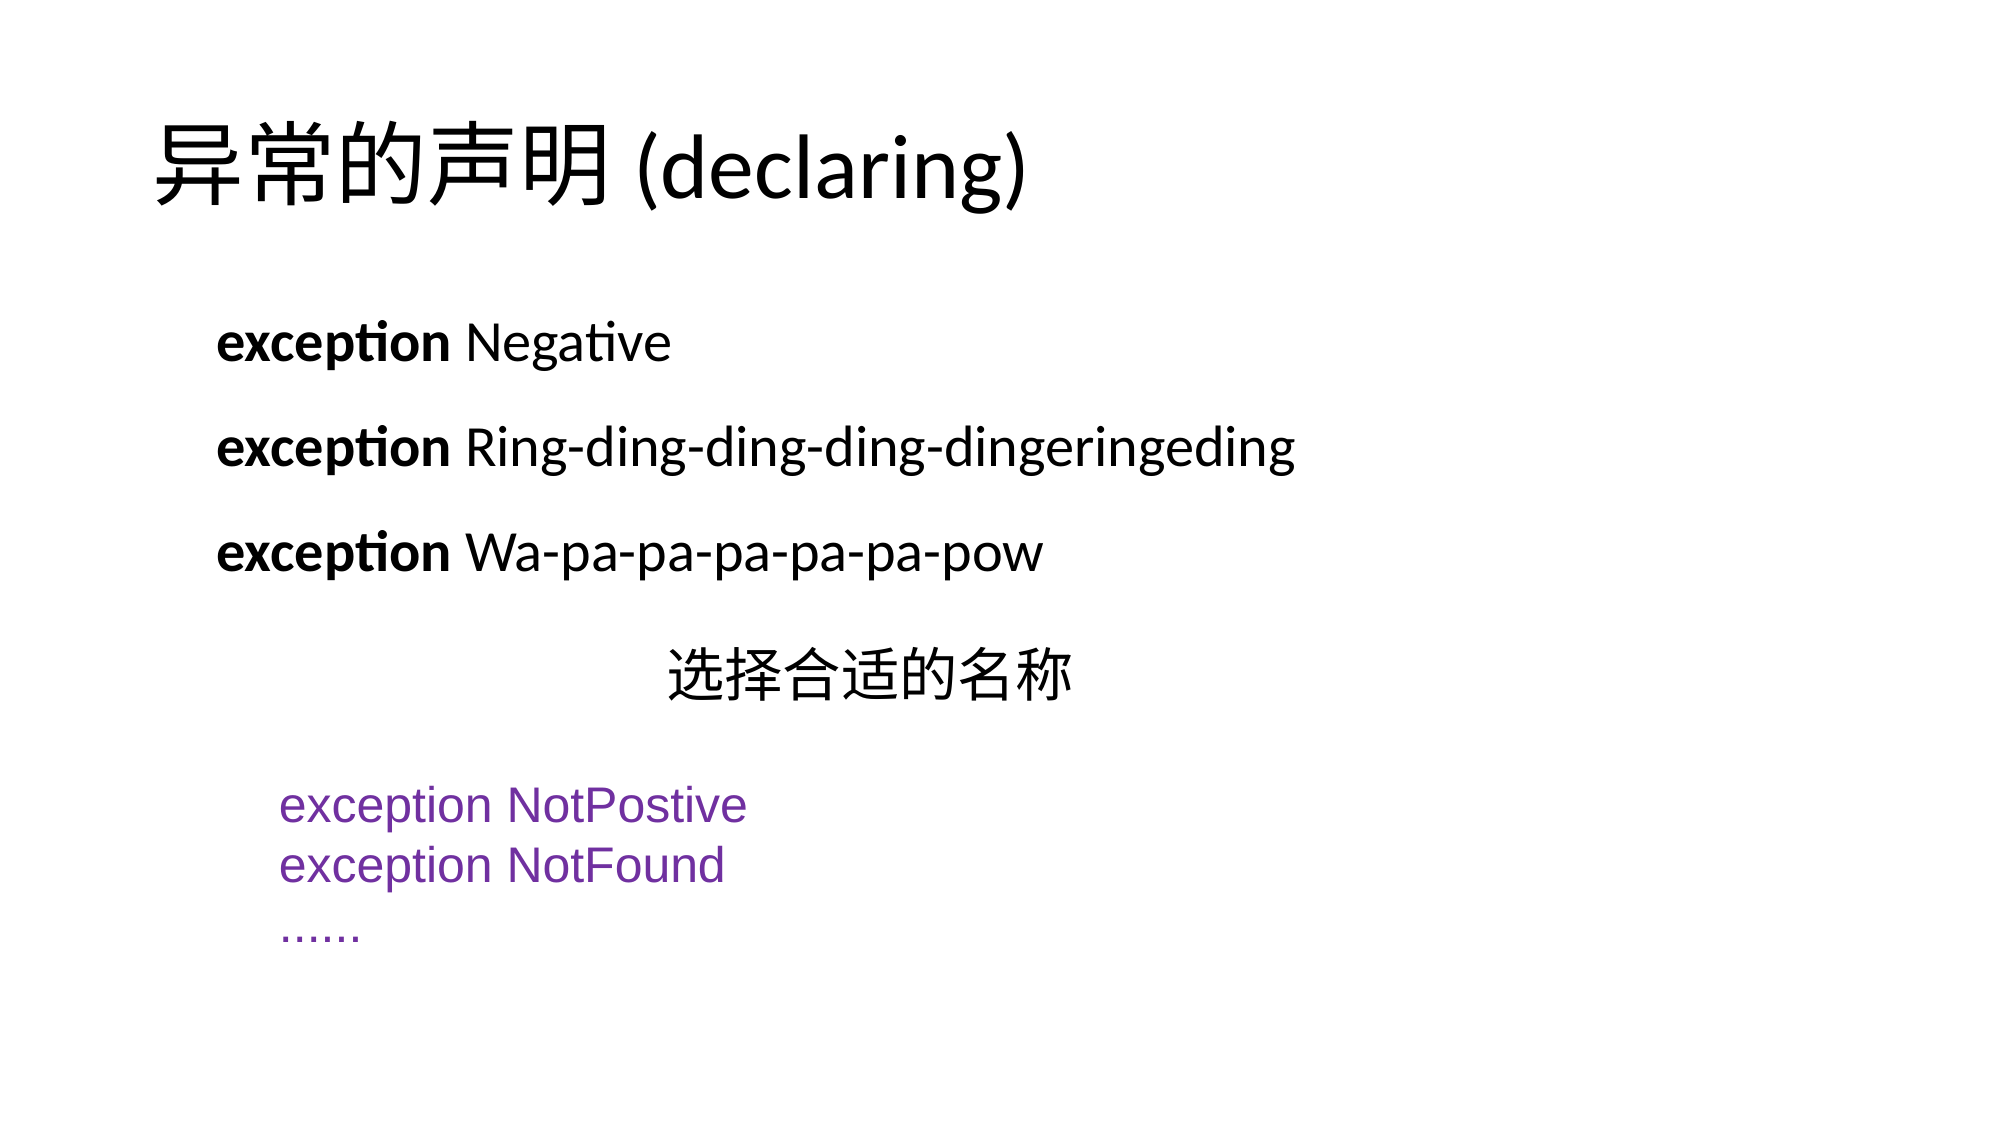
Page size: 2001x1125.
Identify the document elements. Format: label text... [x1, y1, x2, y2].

title 异常的声明(declaring) [137, 59, 1863, 278]
text_box exception NotPostive exception NotFound ...... [264, 765, 1372, 961]
list exception Negative exception Ring-ding-ding-ding-dingeringeding exception Wa-pa-pa-pa-pa-pa-pow 选择合适的名称 [201, 260, 1927, 708]
